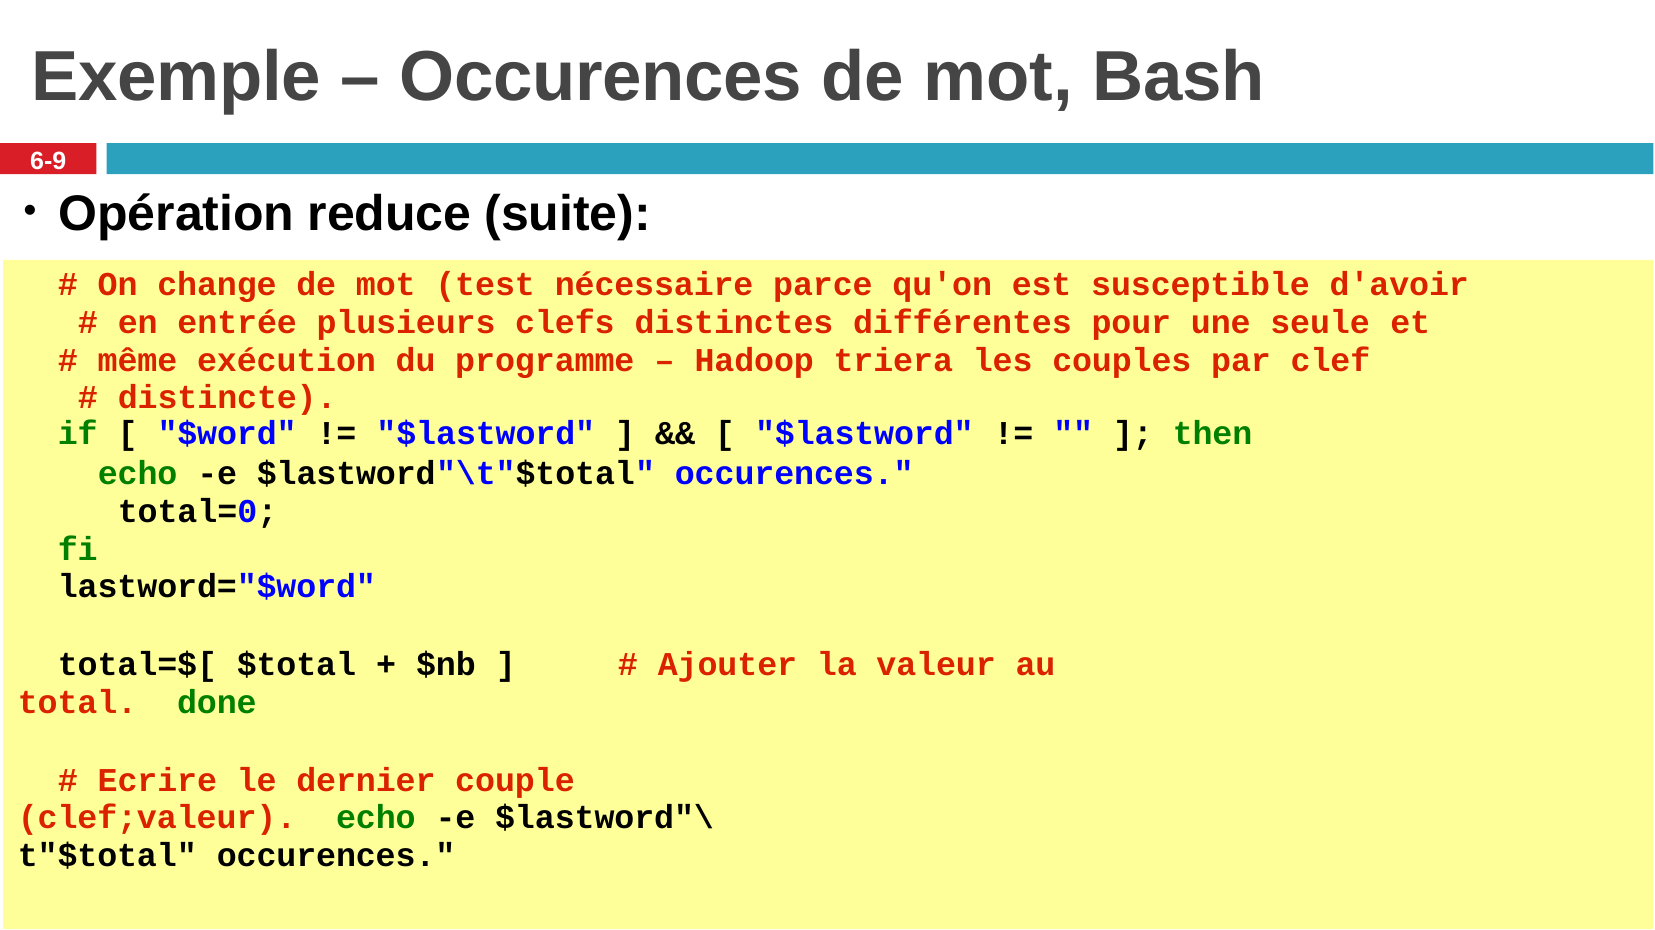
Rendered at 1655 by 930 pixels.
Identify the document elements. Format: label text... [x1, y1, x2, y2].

text_box [3, 259, 1654, 930]
title Exemple – Occurences de mot, Bash [29, 27, 1272, 139]
text_box 6-9 Opération reduce (suite): # On change de mot (test nécessaire parce qu'on est susceptible d'avoir # en entrée plusieurs clefs distinctes différentes pour une seule et # même exécution du programme – Hadoop triera les couples par clef # distincte). if [ "$word" != "$lastword" ] && [ "$lastword" != "" ]; then echo -e $lastword"\t"$total" occurences." total=0; fi lastword="$word" total=$[ $total + $nb ] # Ajouter la valeur au total. done # Ecrire le dernier couple (clef;valeur). echo -e $lastword"\t"$total" occurences." [9, 139, 1489, 874]
